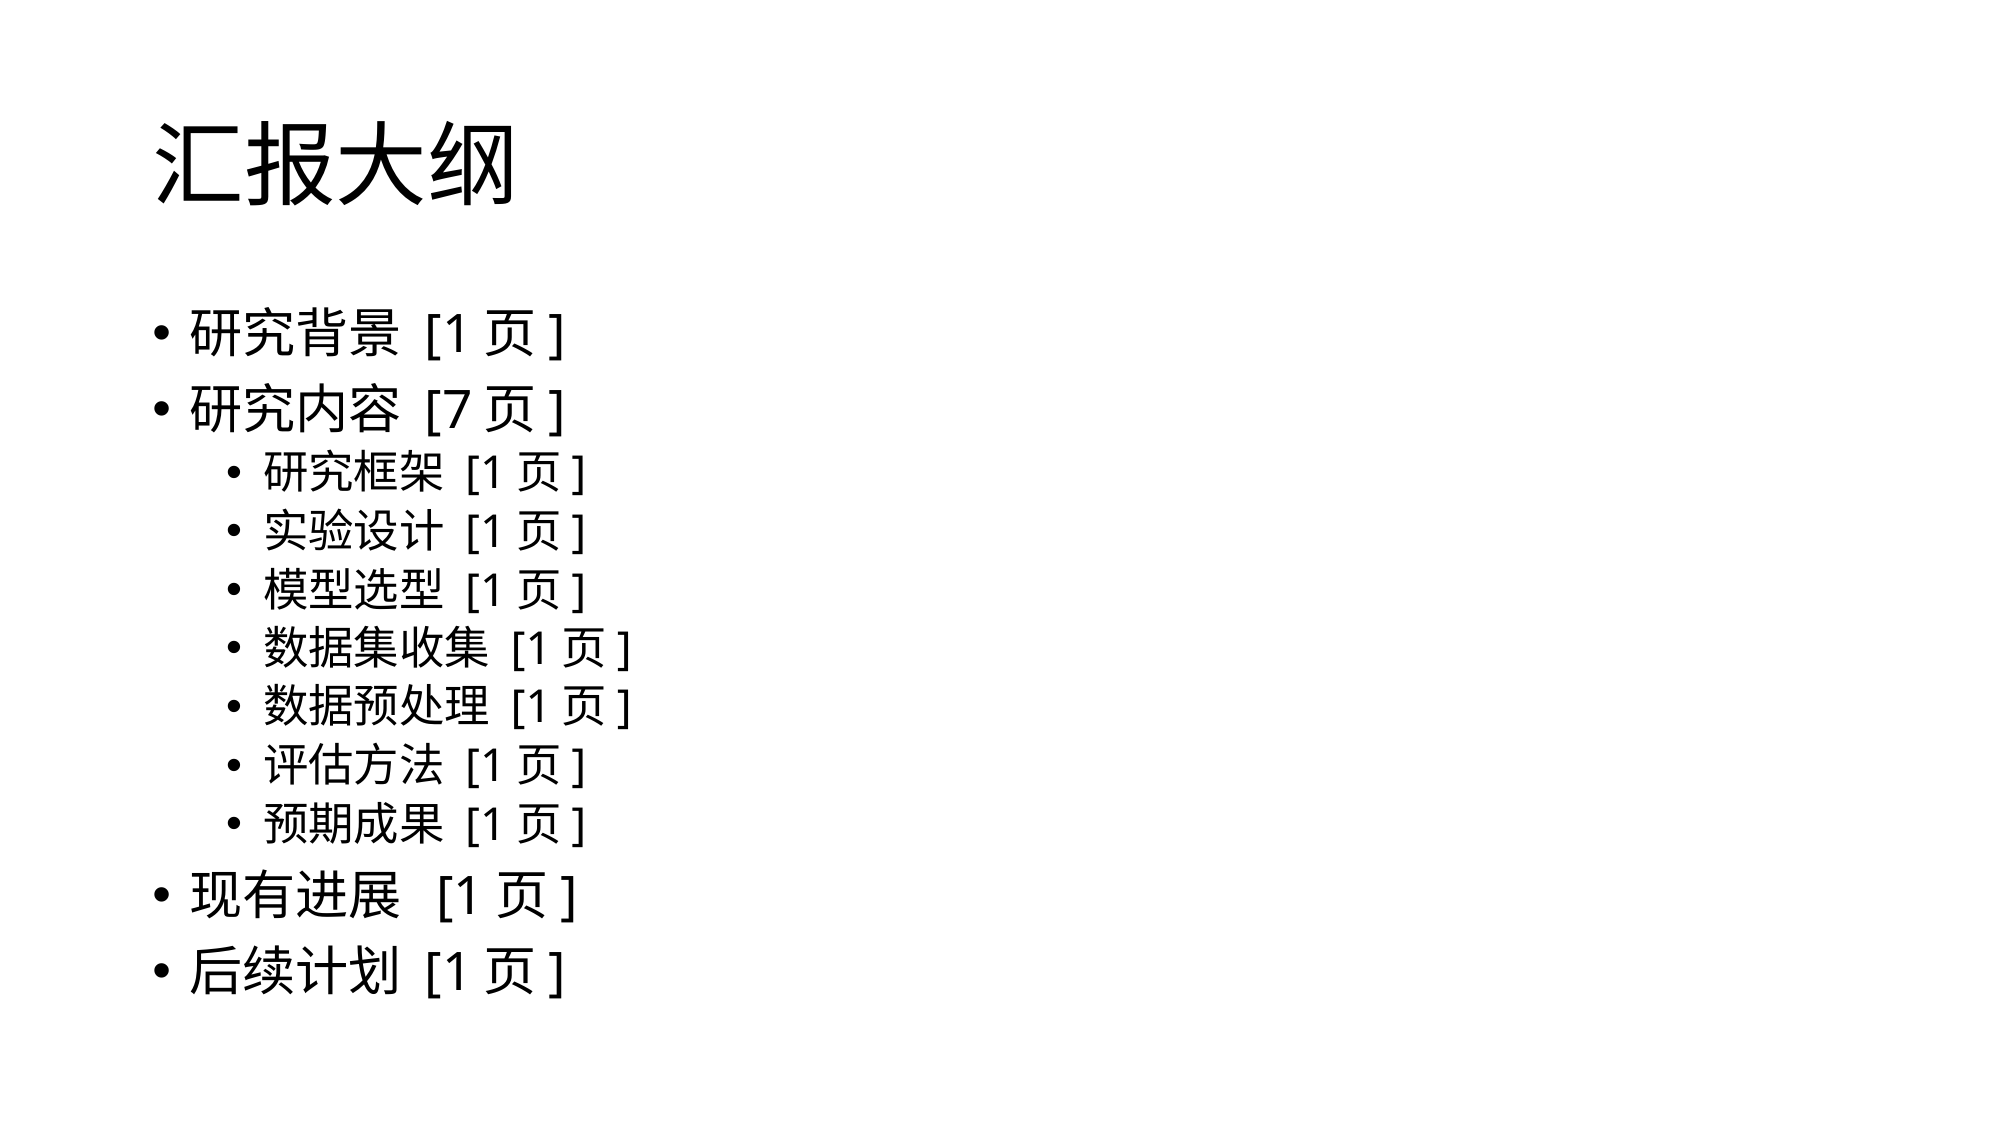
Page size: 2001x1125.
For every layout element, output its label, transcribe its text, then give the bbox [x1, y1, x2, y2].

title 汇报大纲 [137, 59, 1863, 278]
list 研究背景 [1页] 研究内容 [7页] 研究框架 [1页] 实验设计 [1页] 模型选型 [1页] 数据集收集 [1页] 数据预处理 [1页] 评估方法 [1页] 预期成果 [1页] 现有进展 [1页] 后续计划 [1页] [137, 299, 1863, 1014]
